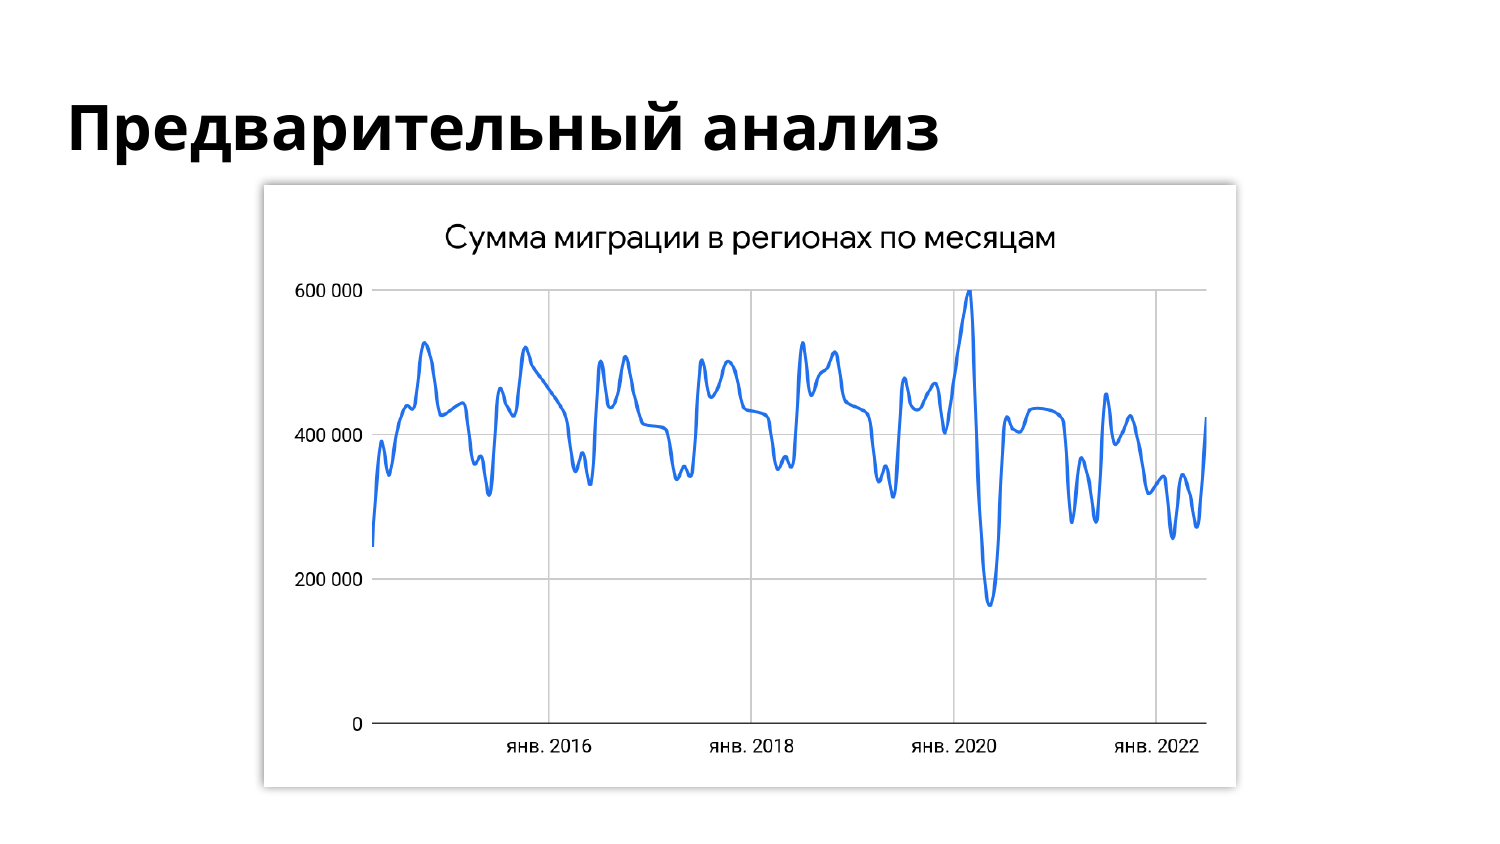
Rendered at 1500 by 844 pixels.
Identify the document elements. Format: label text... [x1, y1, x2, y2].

title Предварительный анализ [51, 72, 1449, 167]
picture [263, 185, 1237, 787]
